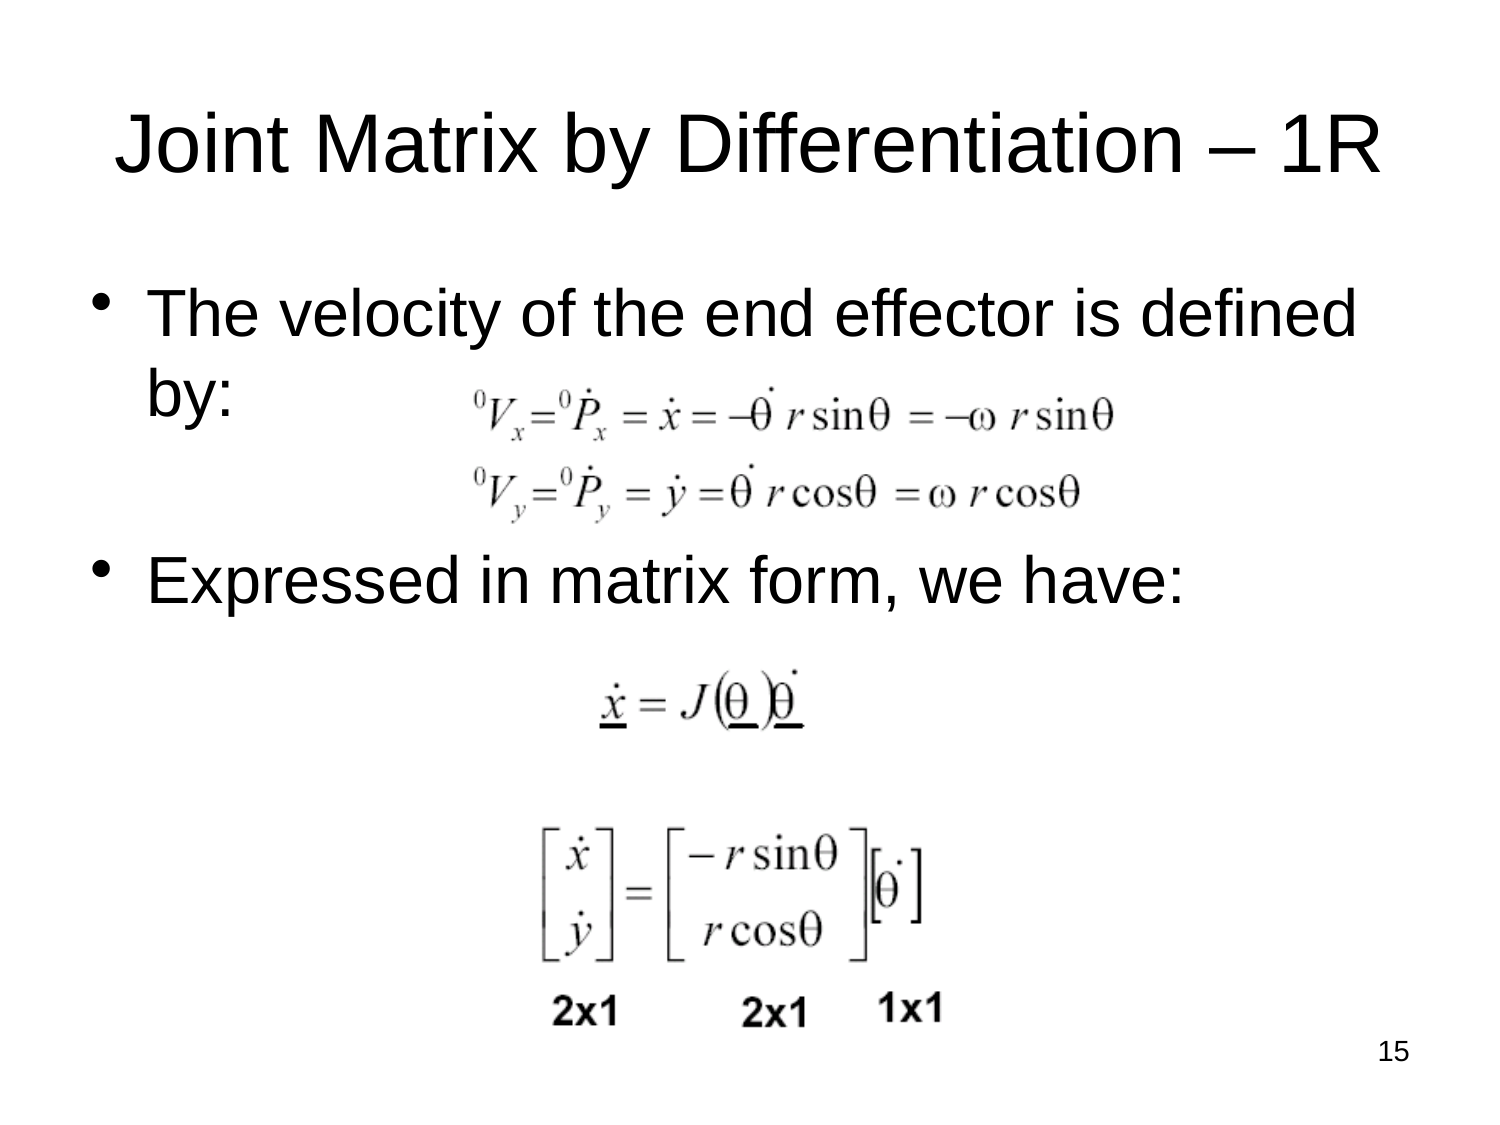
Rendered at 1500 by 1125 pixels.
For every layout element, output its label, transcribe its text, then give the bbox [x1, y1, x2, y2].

picture [512, 649, 1051, 1063]
title Joint Matrix by Differentiation – 1R [74, 44, 1426, 233]
list The velocity of the end effector is defined by: Expressed in matrix form, we have: [74, 262, 1426, 1006]
picture [437, 362, 1151, 547]
slide_number 15 [1074, 1024, 1426, 1103]
